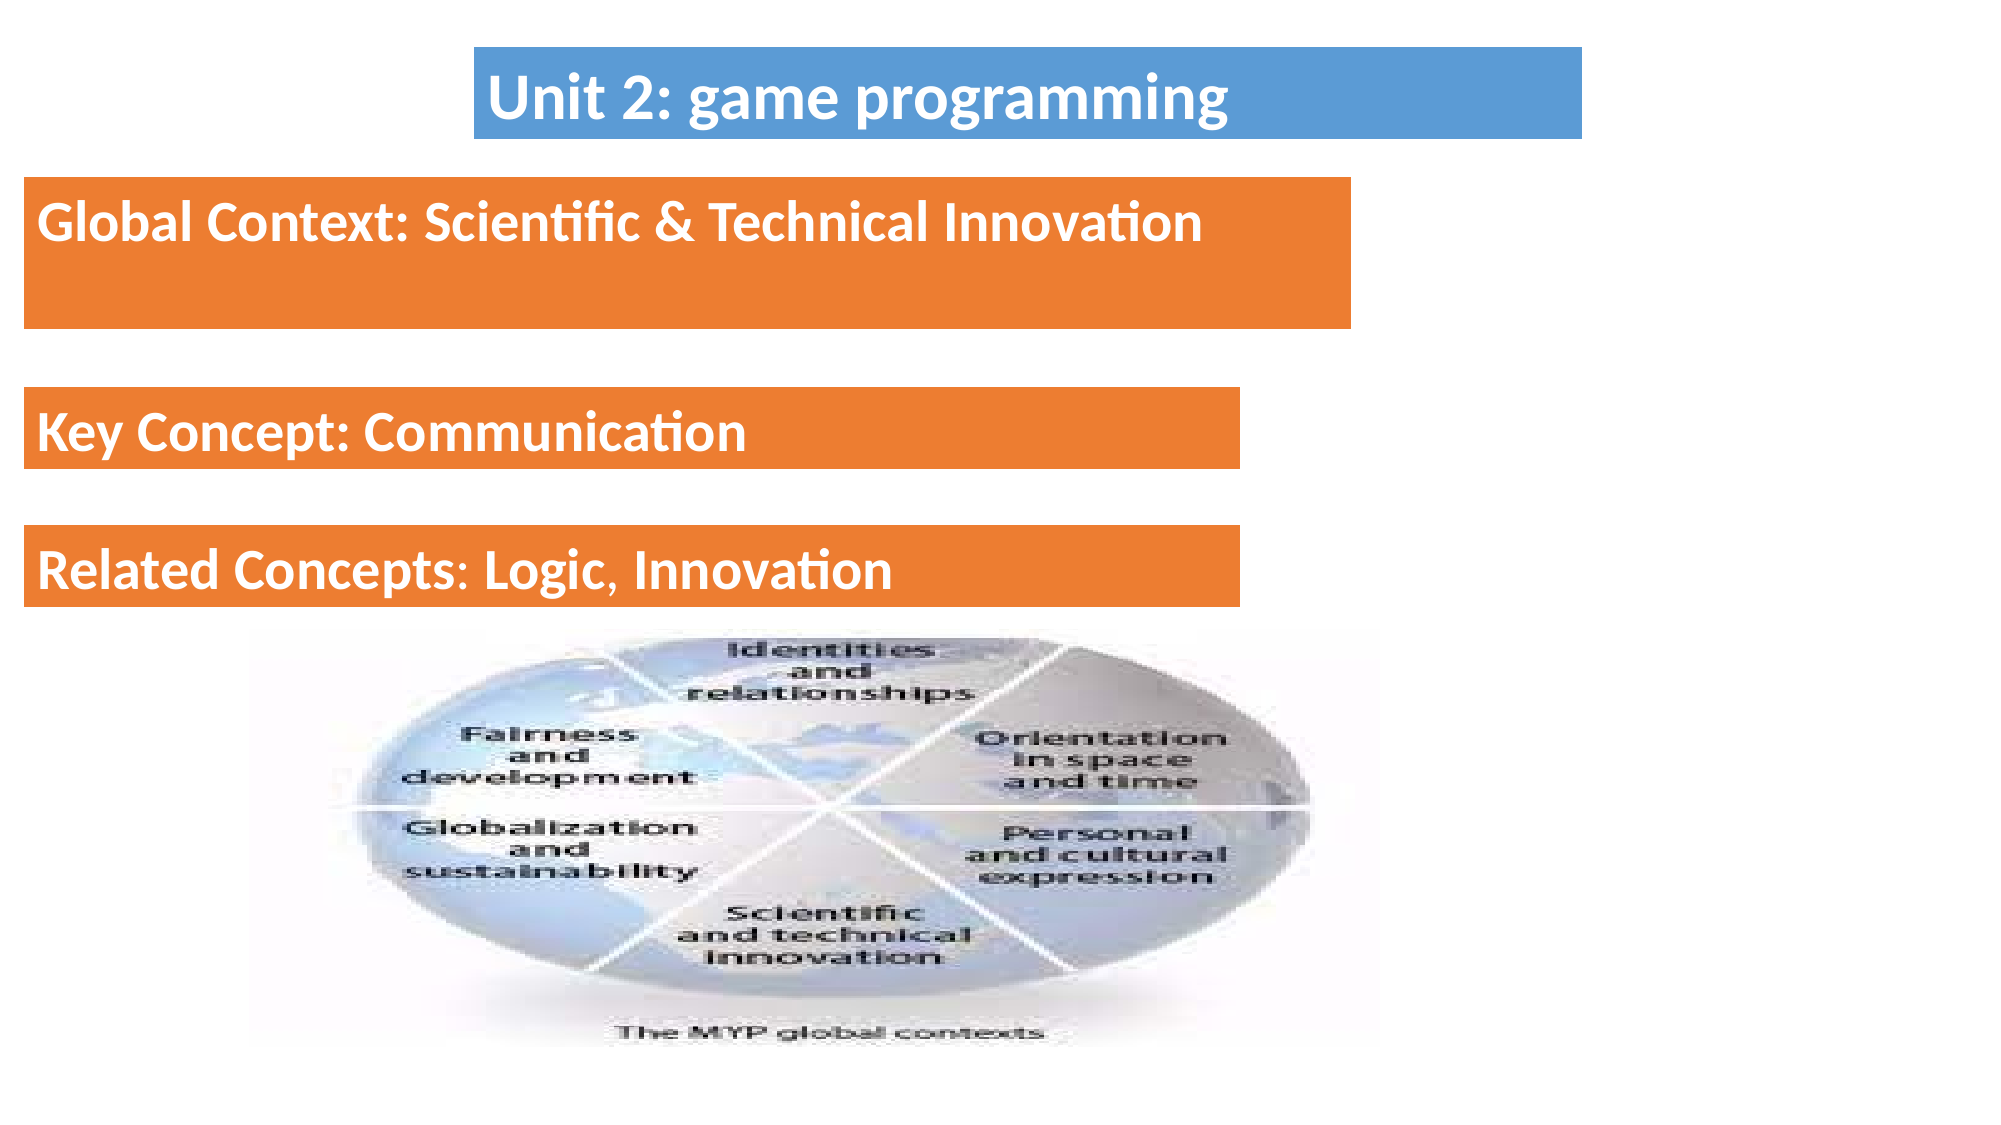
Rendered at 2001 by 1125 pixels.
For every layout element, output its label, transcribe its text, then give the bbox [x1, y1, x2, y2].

picture [249, 629, 1380, 1057]
text_box Global Context: Scientific & Technical Innovation [22, 175, 1353, 331]
text_box Unit 2: game programming [472, 45, 1585, 141]
text_box Key Concept: Communication [22, 385, 1242, 471]
text_box Related Concepts: Logic, Innovation [22, 523, 1242, 609]
